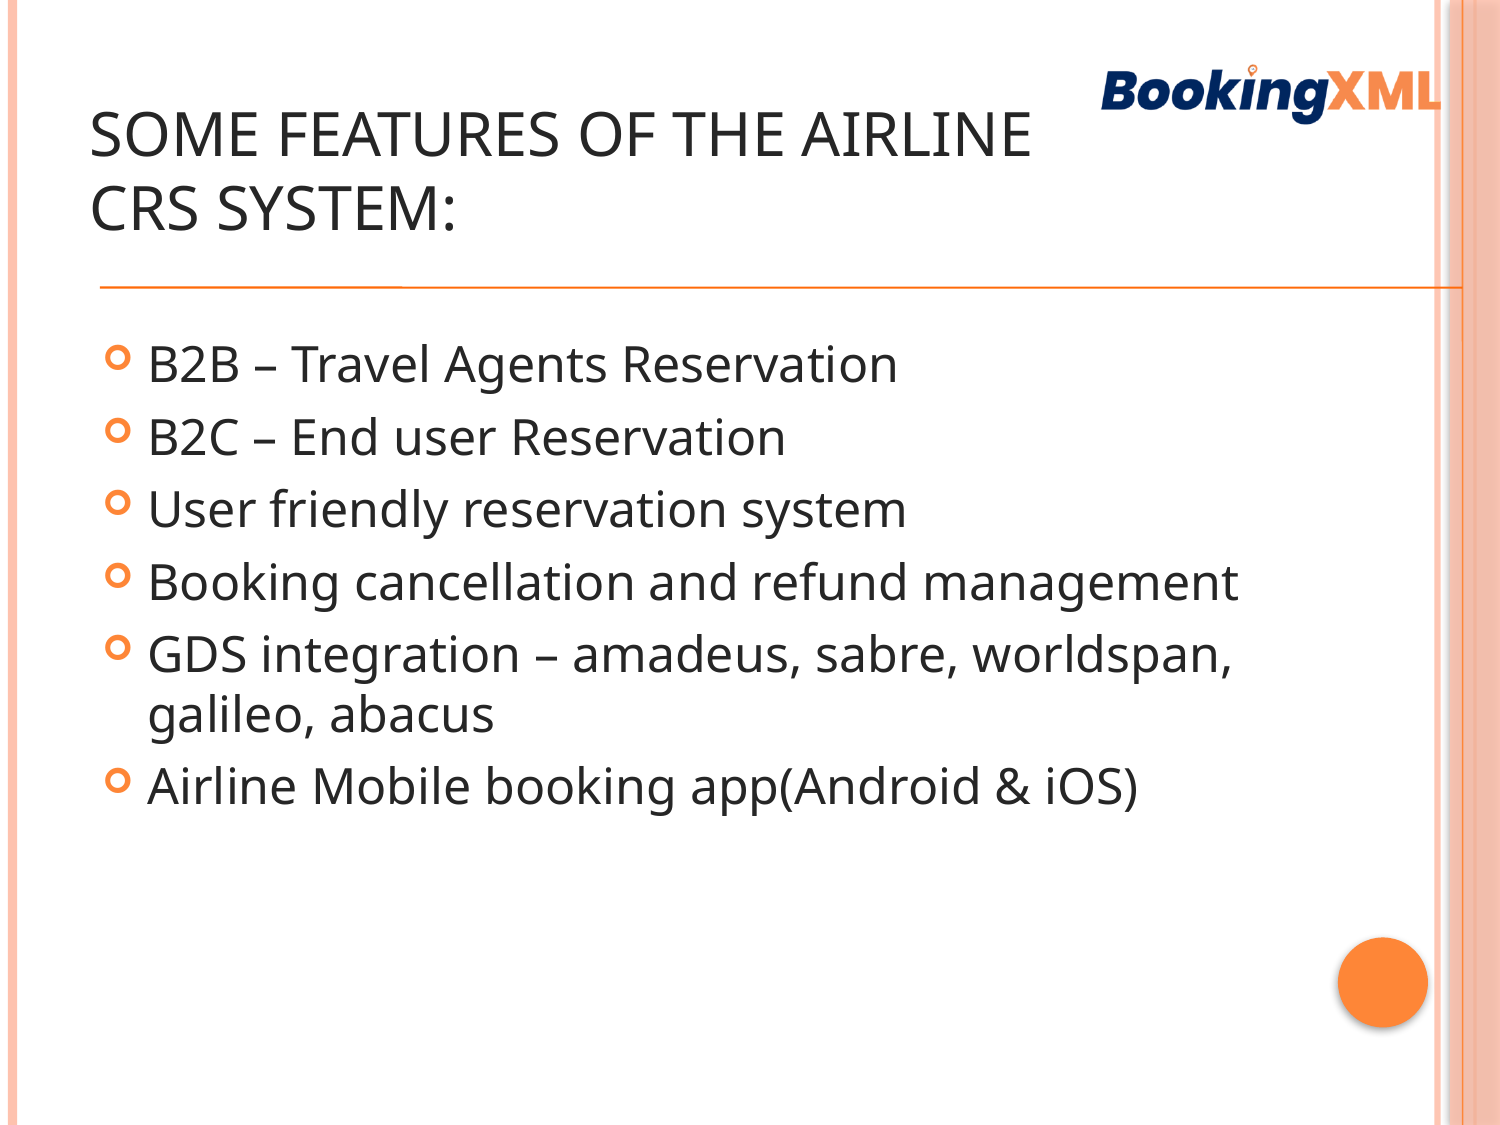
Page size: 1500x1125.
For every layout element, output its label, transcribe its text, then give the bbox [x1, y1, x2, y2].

title Some features of the airline CRS system: [75, 87, 1175, 250]
list B2B – Travel Agents Reservation B2C – End user Reservation User friendly reservation system Booking cancellation and refund management GDS integration – amadeus, sabre, worldspan, galileo, abacus Airline Mobile booking app(Android & iOS) [87, 324, 1313, 925]
picture [1099, 61, 1443, 126]
